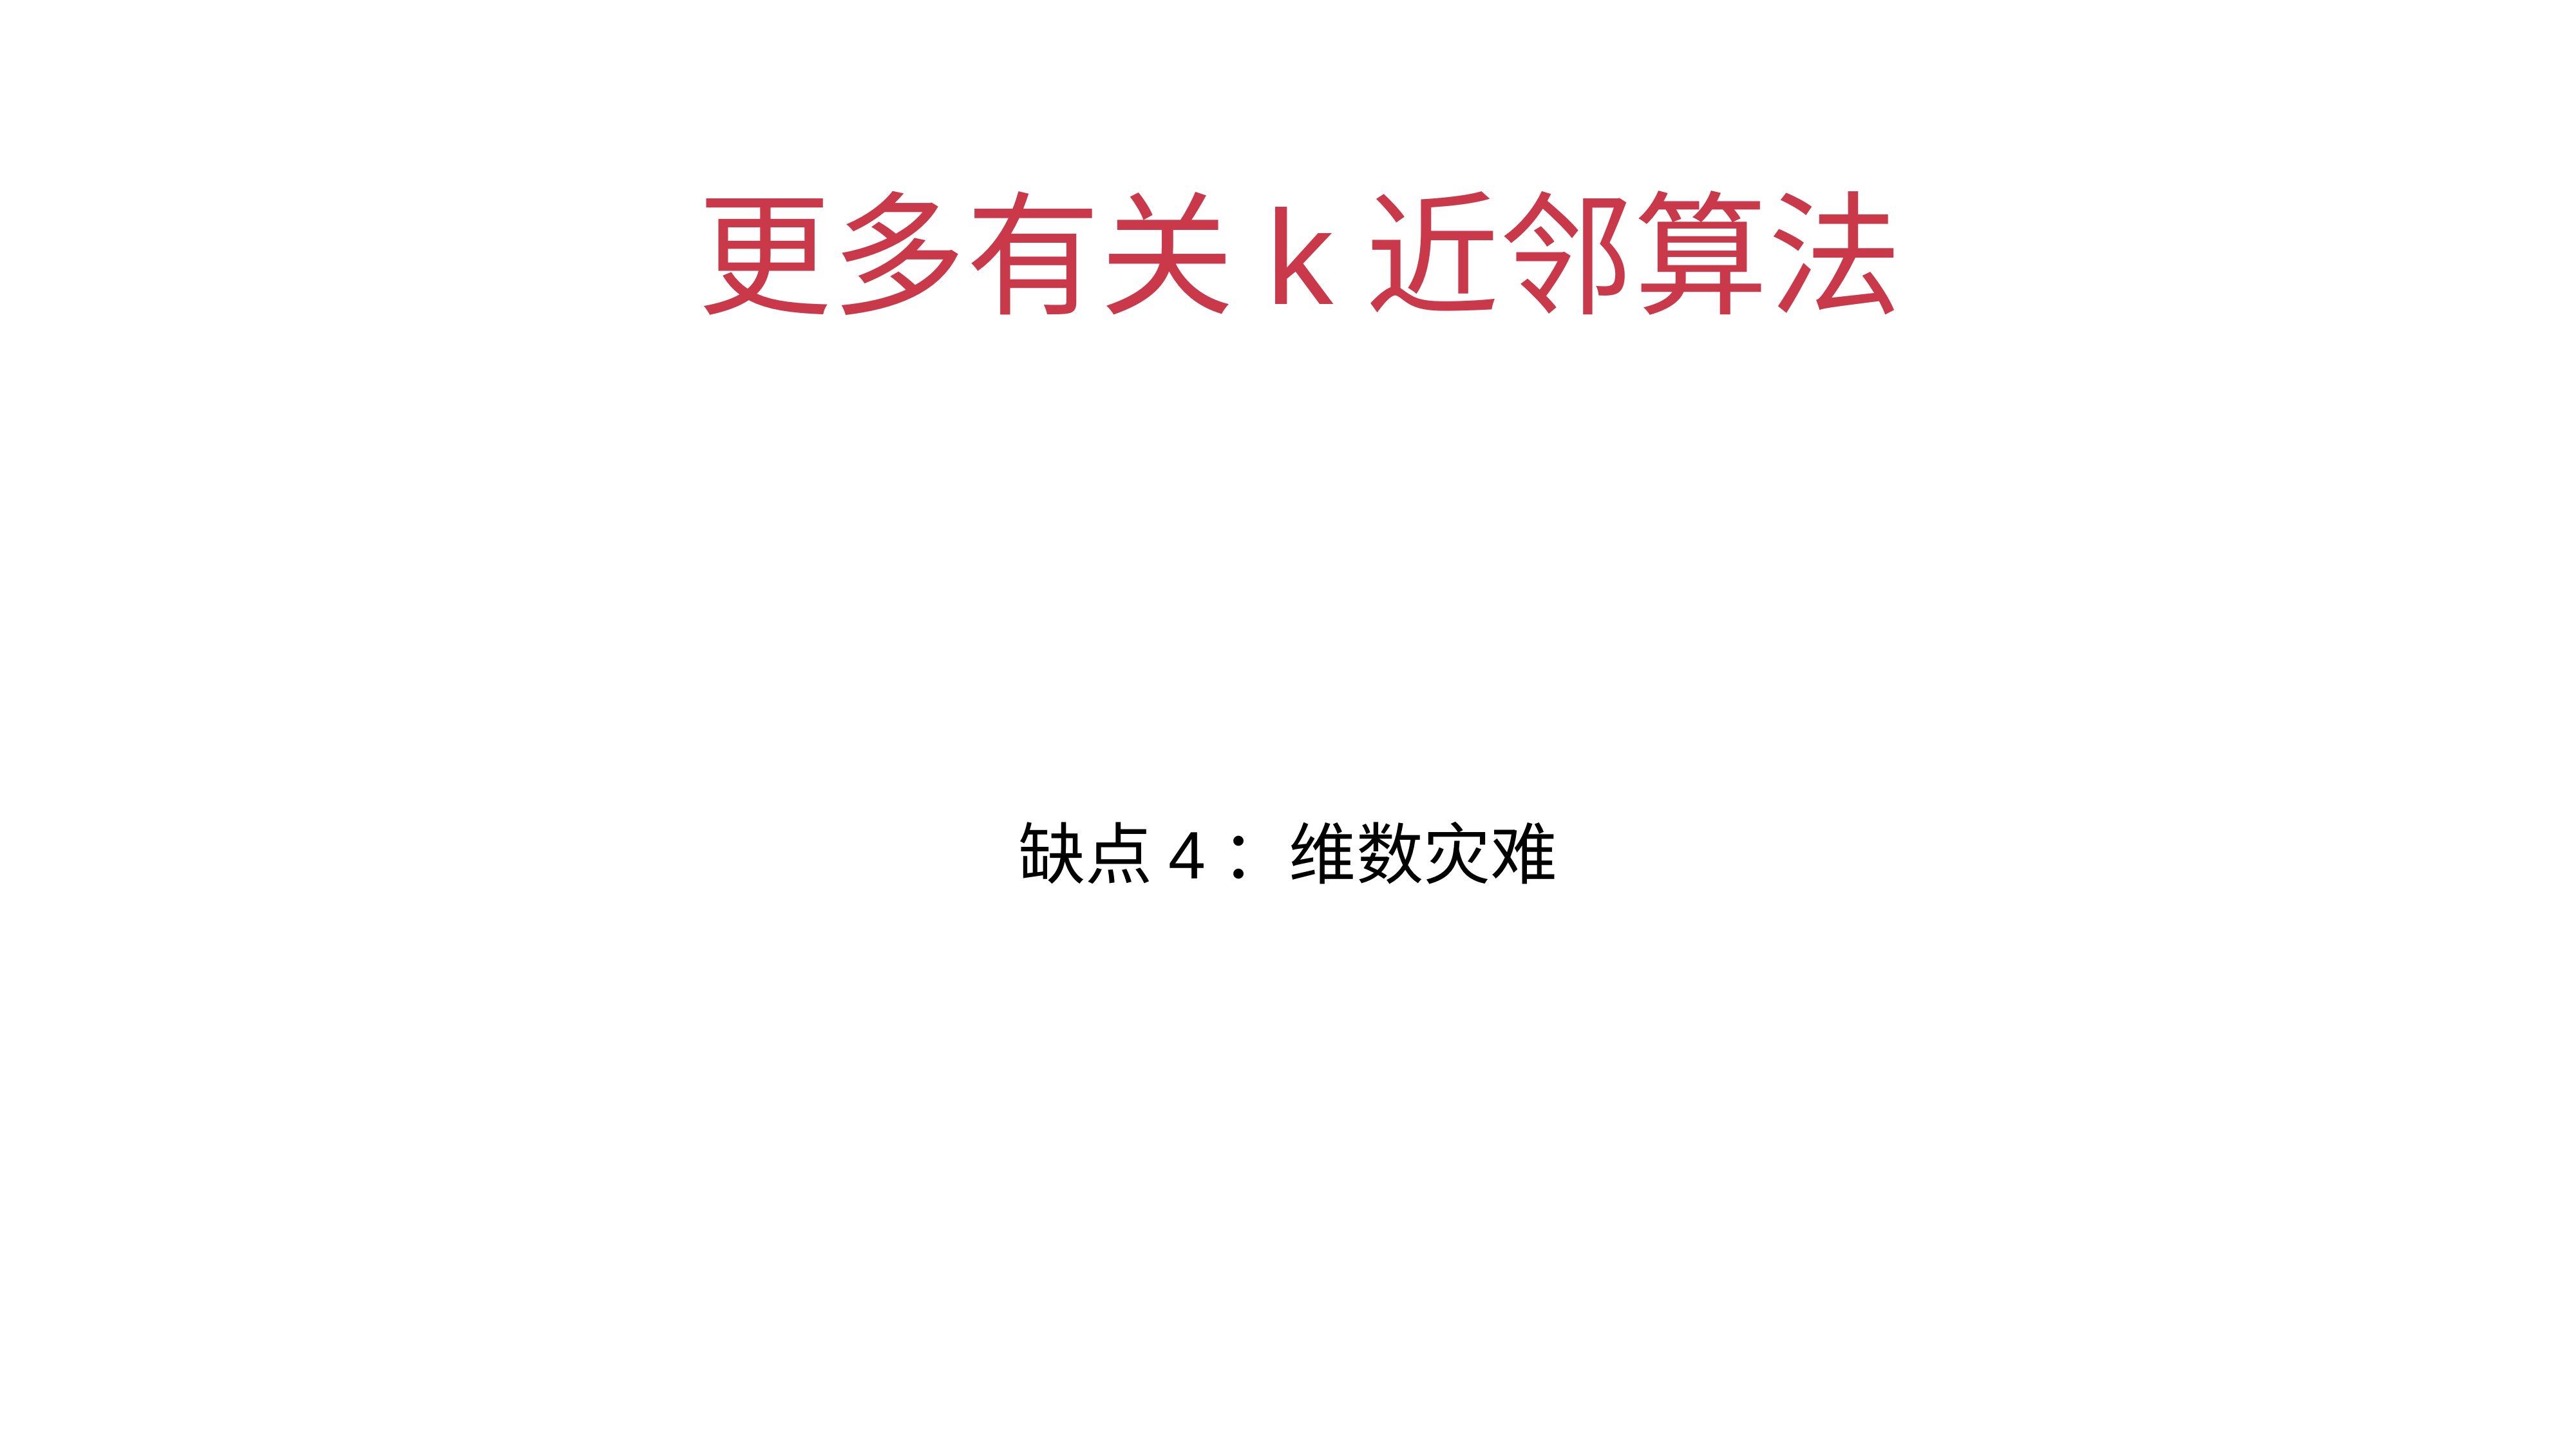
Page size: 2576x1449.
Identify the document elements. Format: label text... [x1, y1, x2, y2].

text_box 缺点4：维数灾难 [731, 766, 1845, 898]
title 更多有关k近邻算法 [187, 122, 2389, 337]
